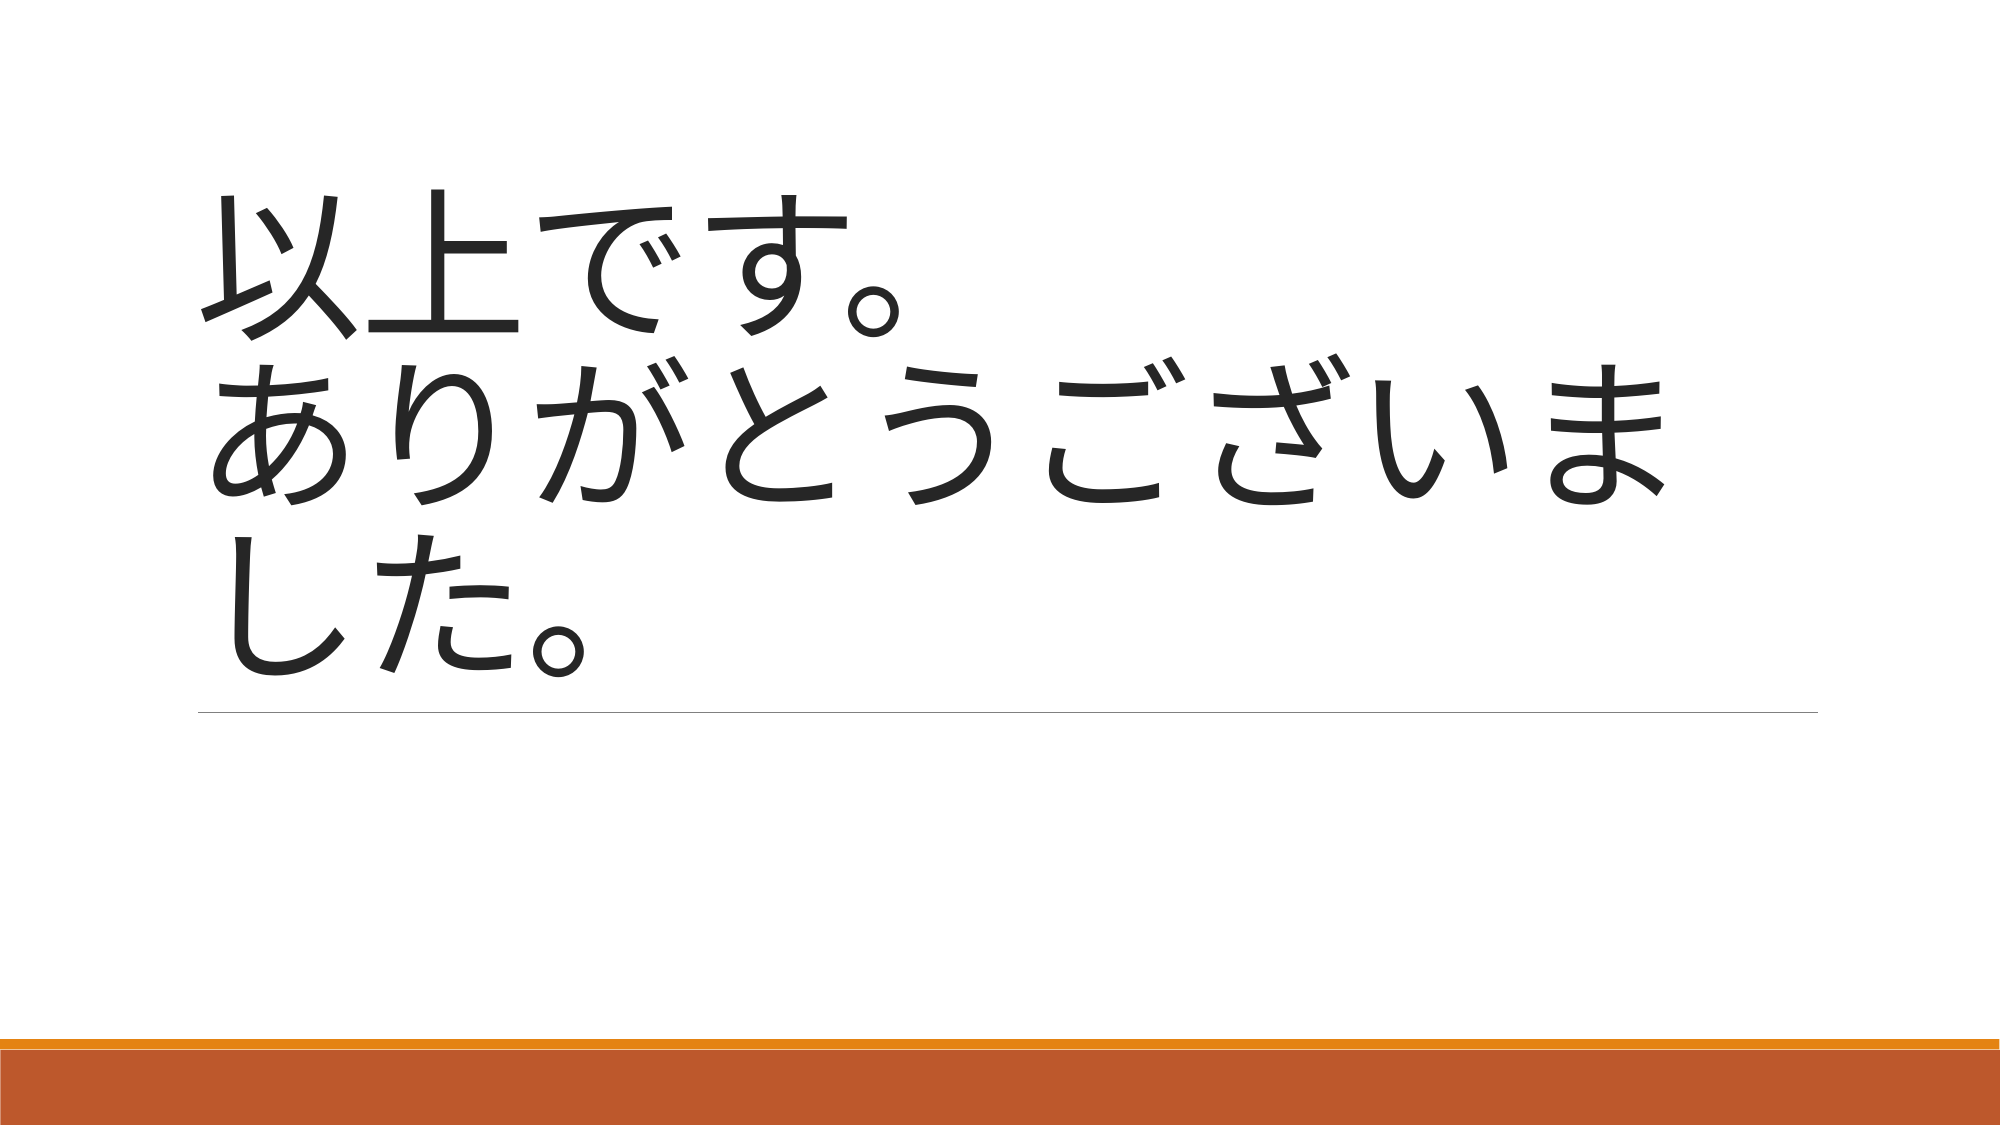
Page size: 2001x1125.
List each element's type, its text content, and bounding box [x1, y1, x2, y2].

title 以上です。 ありがとうございました。 [180, 124, 1830, 710]
